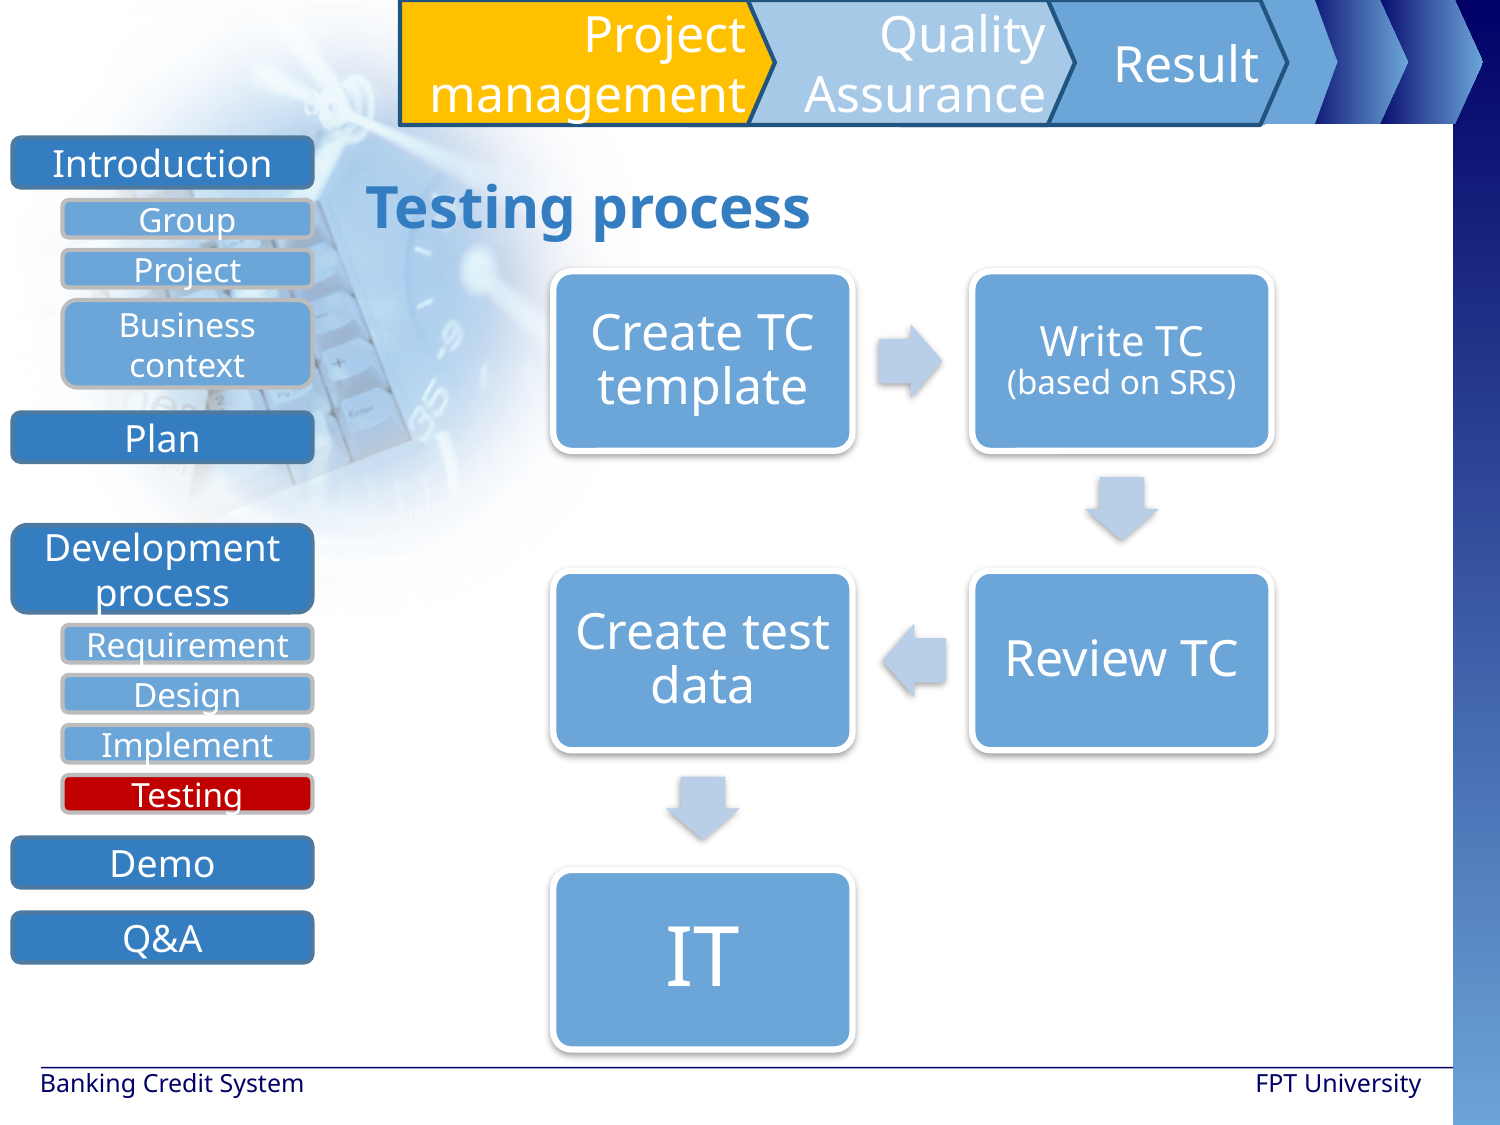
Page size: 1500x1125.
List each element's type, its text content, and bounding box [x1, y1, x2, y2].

slide_number Banking Credit System [24, 1059, 376, 1113]
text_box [399, 0, 1288, 126]
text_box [12, 137, 313, 963]
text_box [412, 270, 1413, 1051]
footer FPT University [961, 1059, 1437, 1113]
text_box Testing process [350, 162, 1425, 288]
picture [0, 1, 642, 619]
